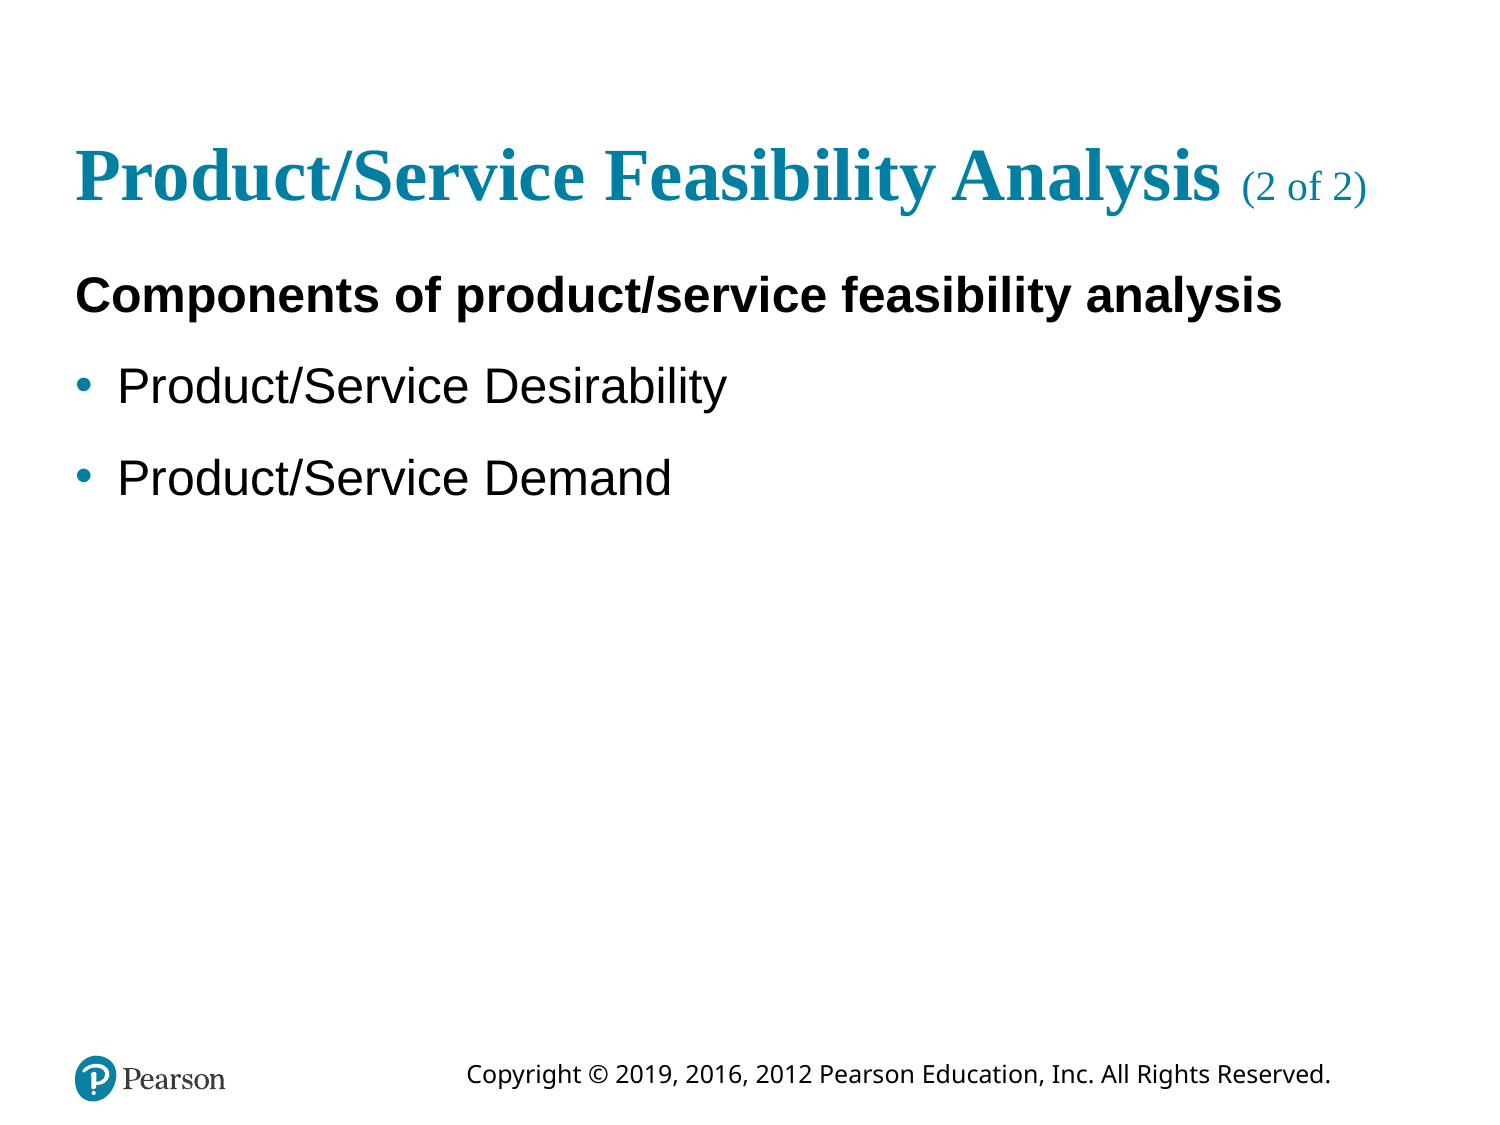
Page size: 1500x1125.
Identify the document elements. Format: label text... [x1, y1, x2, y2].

list Components of product/service feasibility analysis Product/Service Desirability Product/Service Demand [75, 262, 1425, 650]
title Product/Service Feasibility Analysis (2 of 2) [75, 35, 1375, 216]
